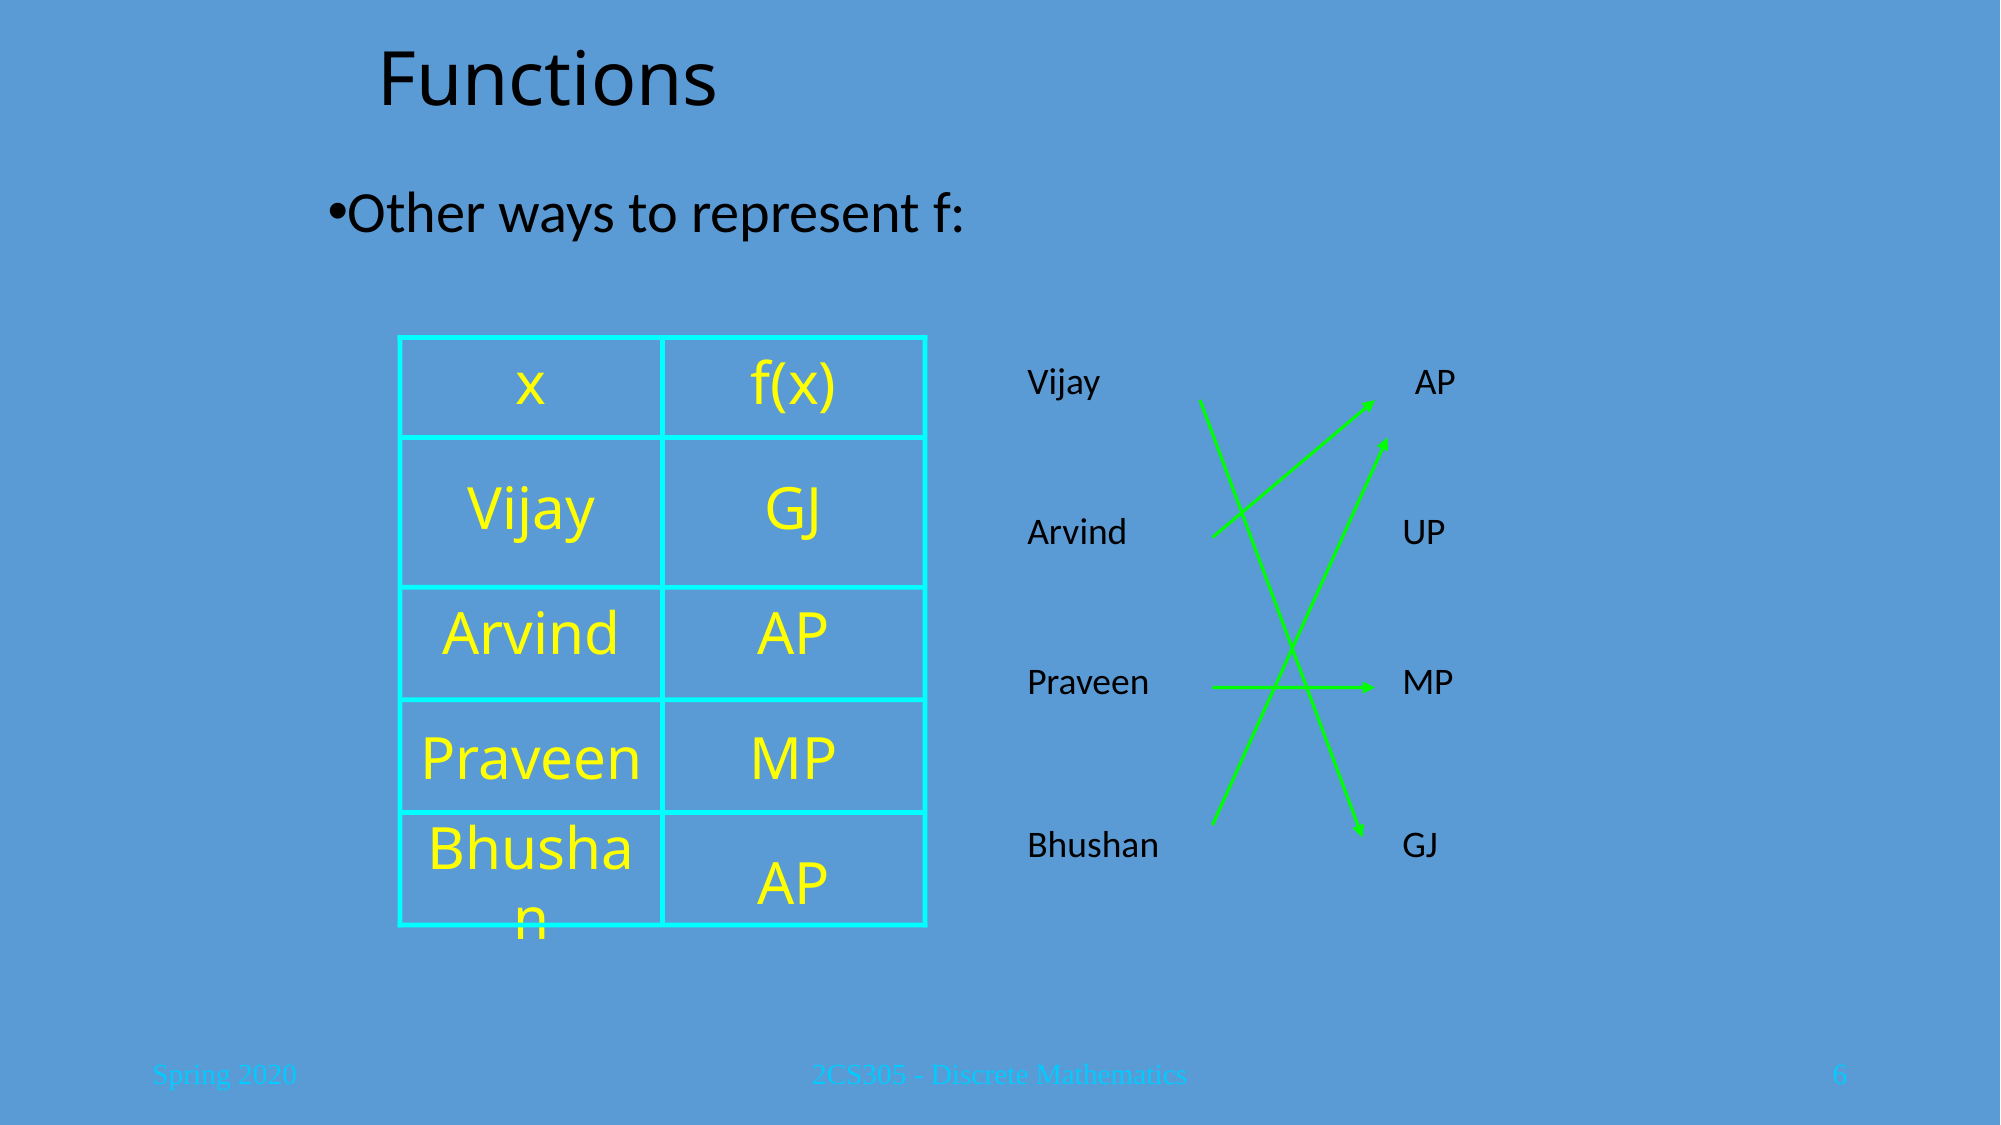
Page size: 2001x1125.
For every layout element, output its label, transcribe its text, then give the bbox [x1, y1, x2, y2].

title Functions [362, 24, 1638, 138]
list Other ways to represent f: [312, 174, 1713, 275]
footer 2CS305 - Discrete Mathematics [662, 1042, 1338, 1103]
slide_number Spring 2020 [137, 1042, 588, 1103]
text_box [399, 337, 925, 925]
slide_number 6 [1412, 1042, 1863, 1103]
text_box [1012, 349, 1725, 874]
